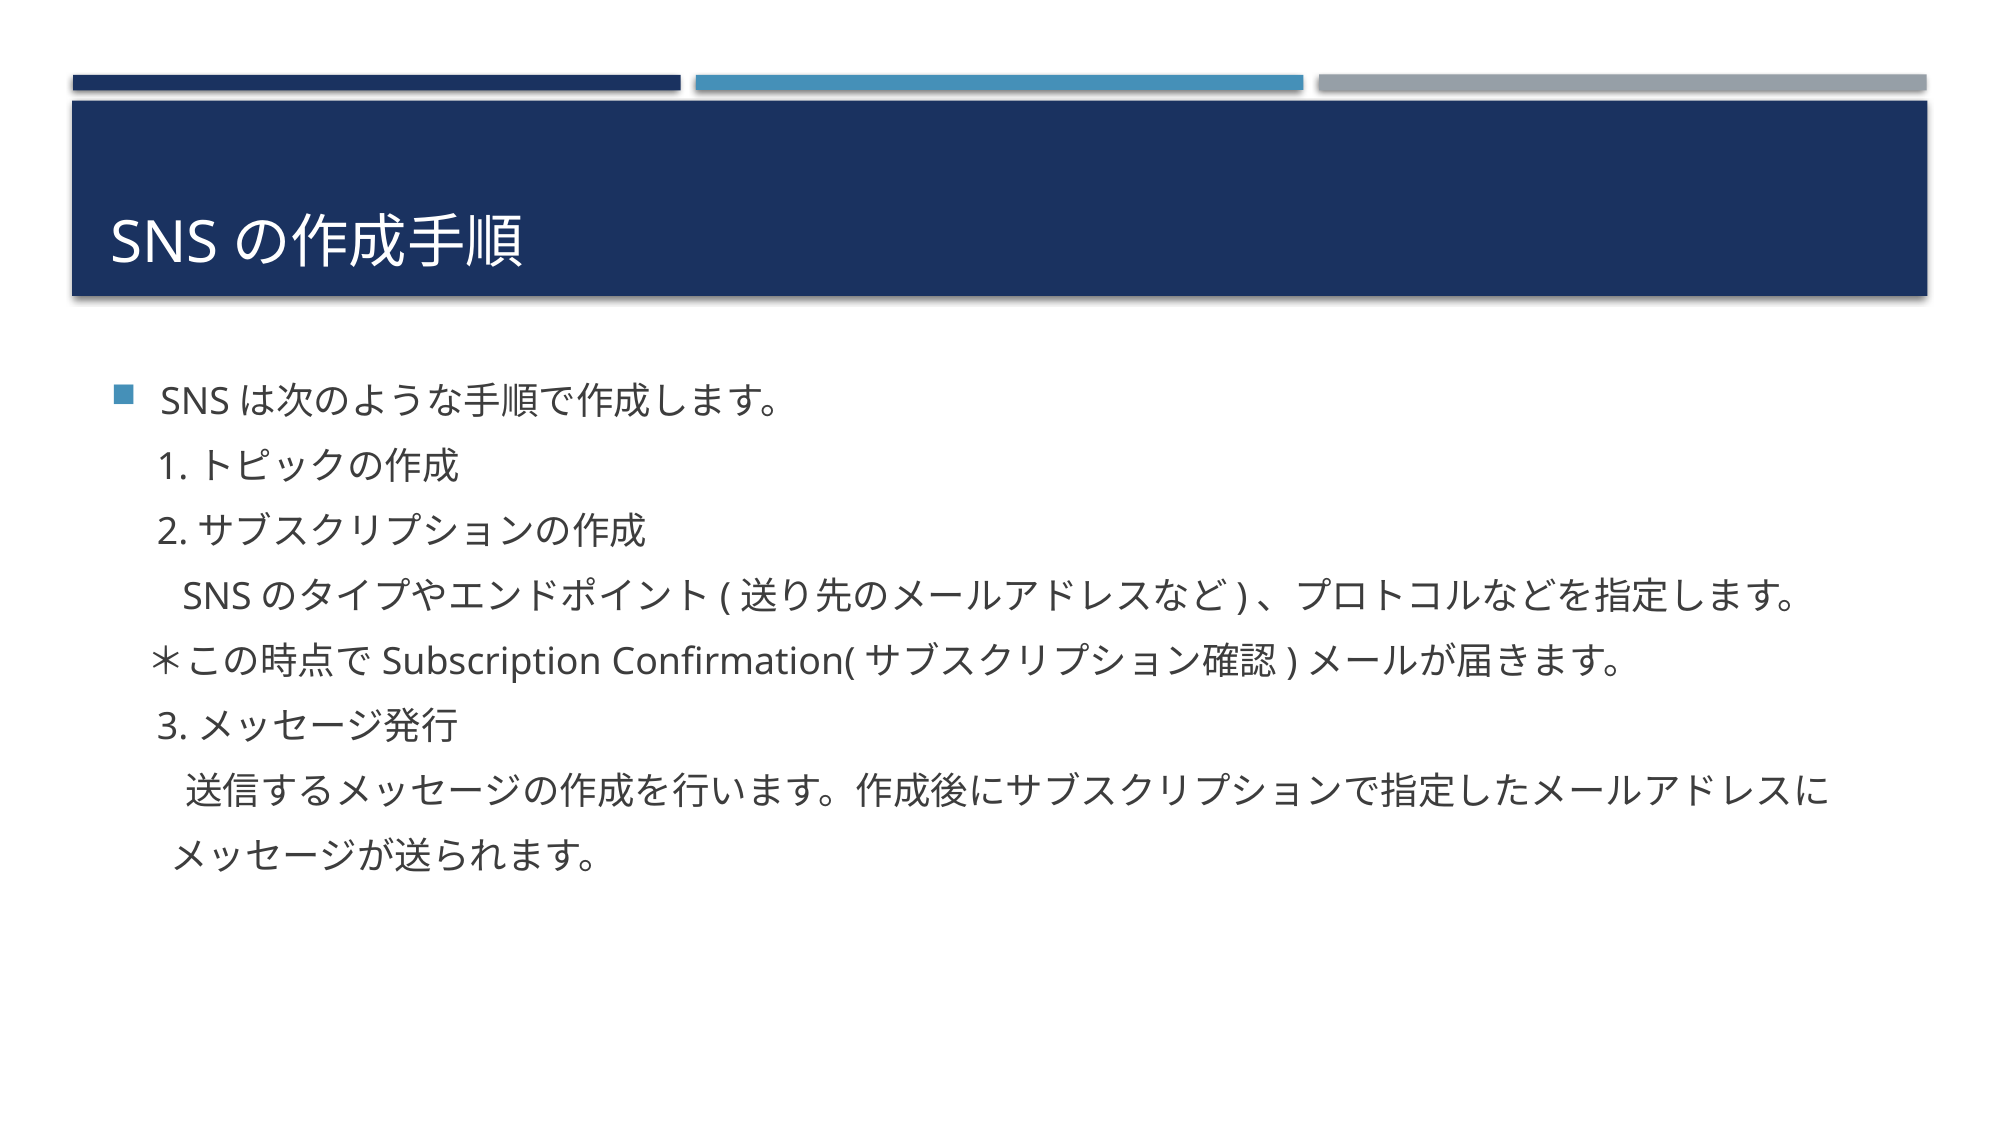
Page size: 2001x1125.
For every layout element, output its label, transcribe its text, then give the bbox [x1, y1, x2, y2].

list SNSは次のような手順で作成します。 1.トピックの作成 2.サブスクリプションの作成 SNSのタイプやエンドポイント(送り先のメールアドレスなど)、プロトコルなどを指定します。 ＊この時点でSubscription Confirmation(サブスクリプション確認)メールが届きます。 3.メッセージ発行 送信するメッセージの作成を行います。作成後にサブスクリプションで指定したメールアドレスに メッセージが送られます。 [95, 357, 1905, 962]
title SNSの作成手順 [95, 115, 1905, 282]
